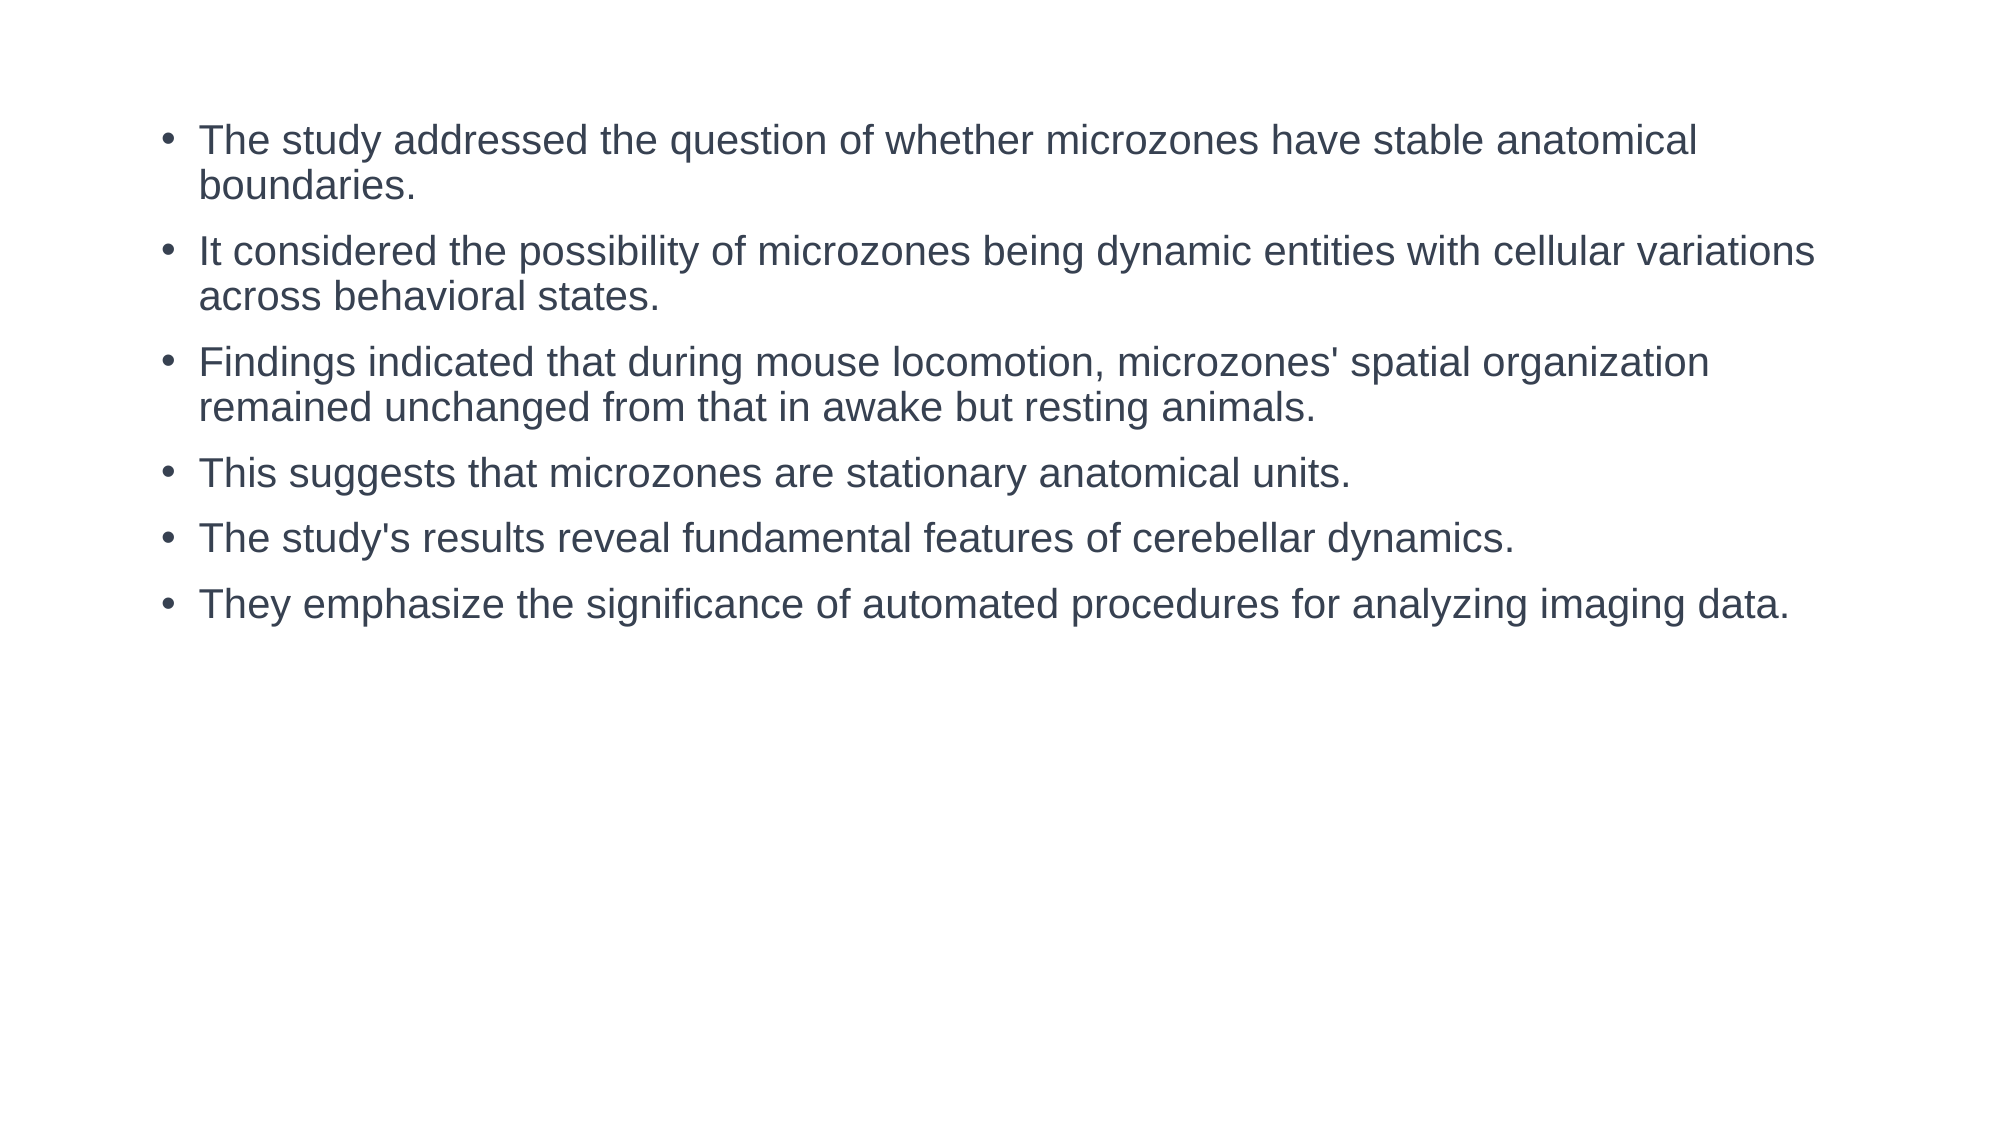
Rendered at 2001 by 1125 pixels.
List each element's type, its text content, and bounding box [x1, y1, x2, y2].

list The study addressed the question of whether microzones have stable anatomical boundaries. It considered the possibility of microzones being dynamic entities with cellular variations across behavioral states. Findings indicated that during mouse locomotion, microzones' spatial organization remained unchanged from that in awake but resting animals. This suggests that microzones are stationary anatomical units. The study's results reveal fundamental features of cerebellar dynamics. They emphasize the significance of automated procedures for analyzing imaging data. [146, 111, 1863, 1014]
